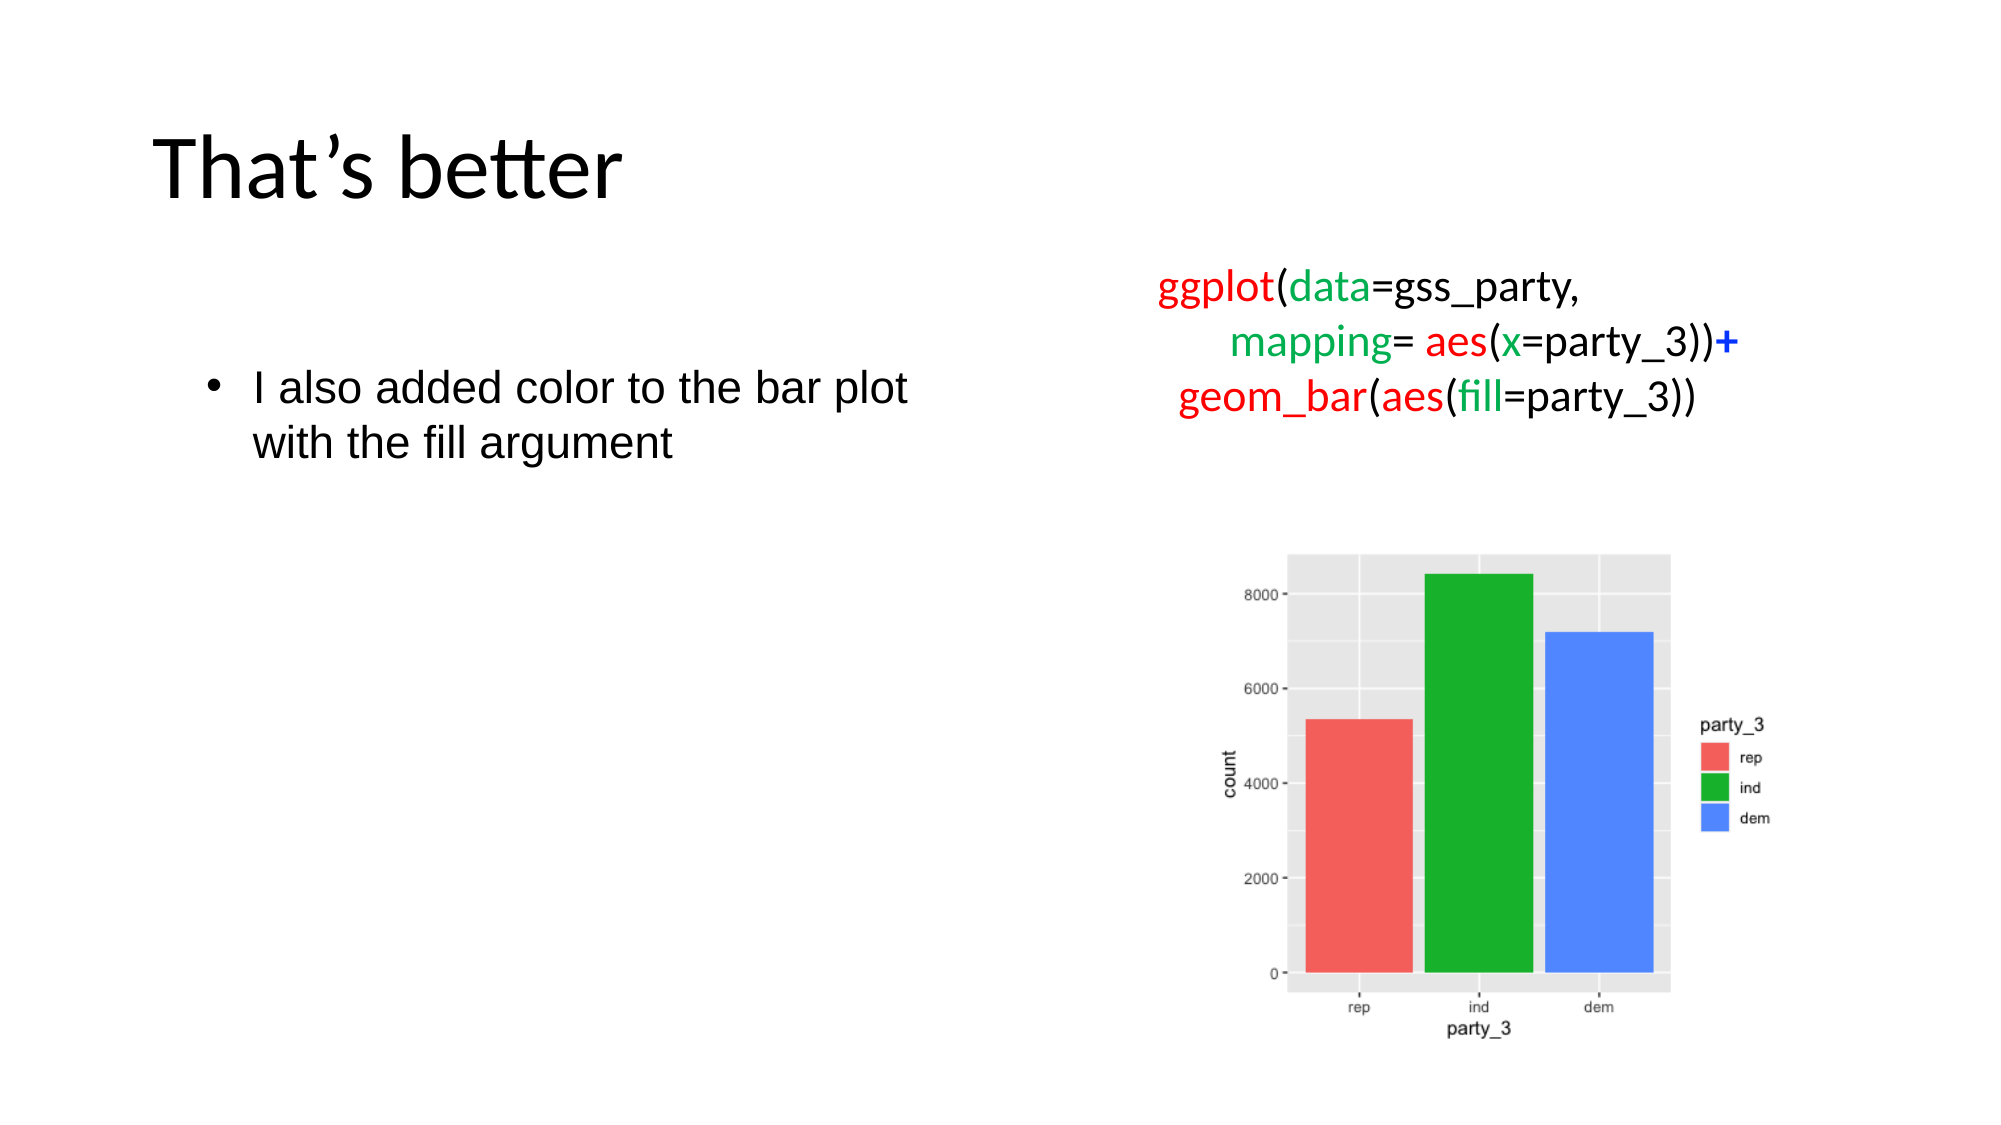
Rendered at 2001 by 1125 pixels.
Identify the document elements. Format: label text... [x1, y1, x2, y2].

text_box ggplot(data=gss_party, mapping= aes(x=party_3))+ geom_bar(aes(fill=party_3)) [1142, 192, 1809, 428]
picture [1212, 544, 1790, 1049]
title That’s better [137, 59, 1863, 278]
text_box I also added color to the bar plot with the fill argument [191, 349, 954, 475]
